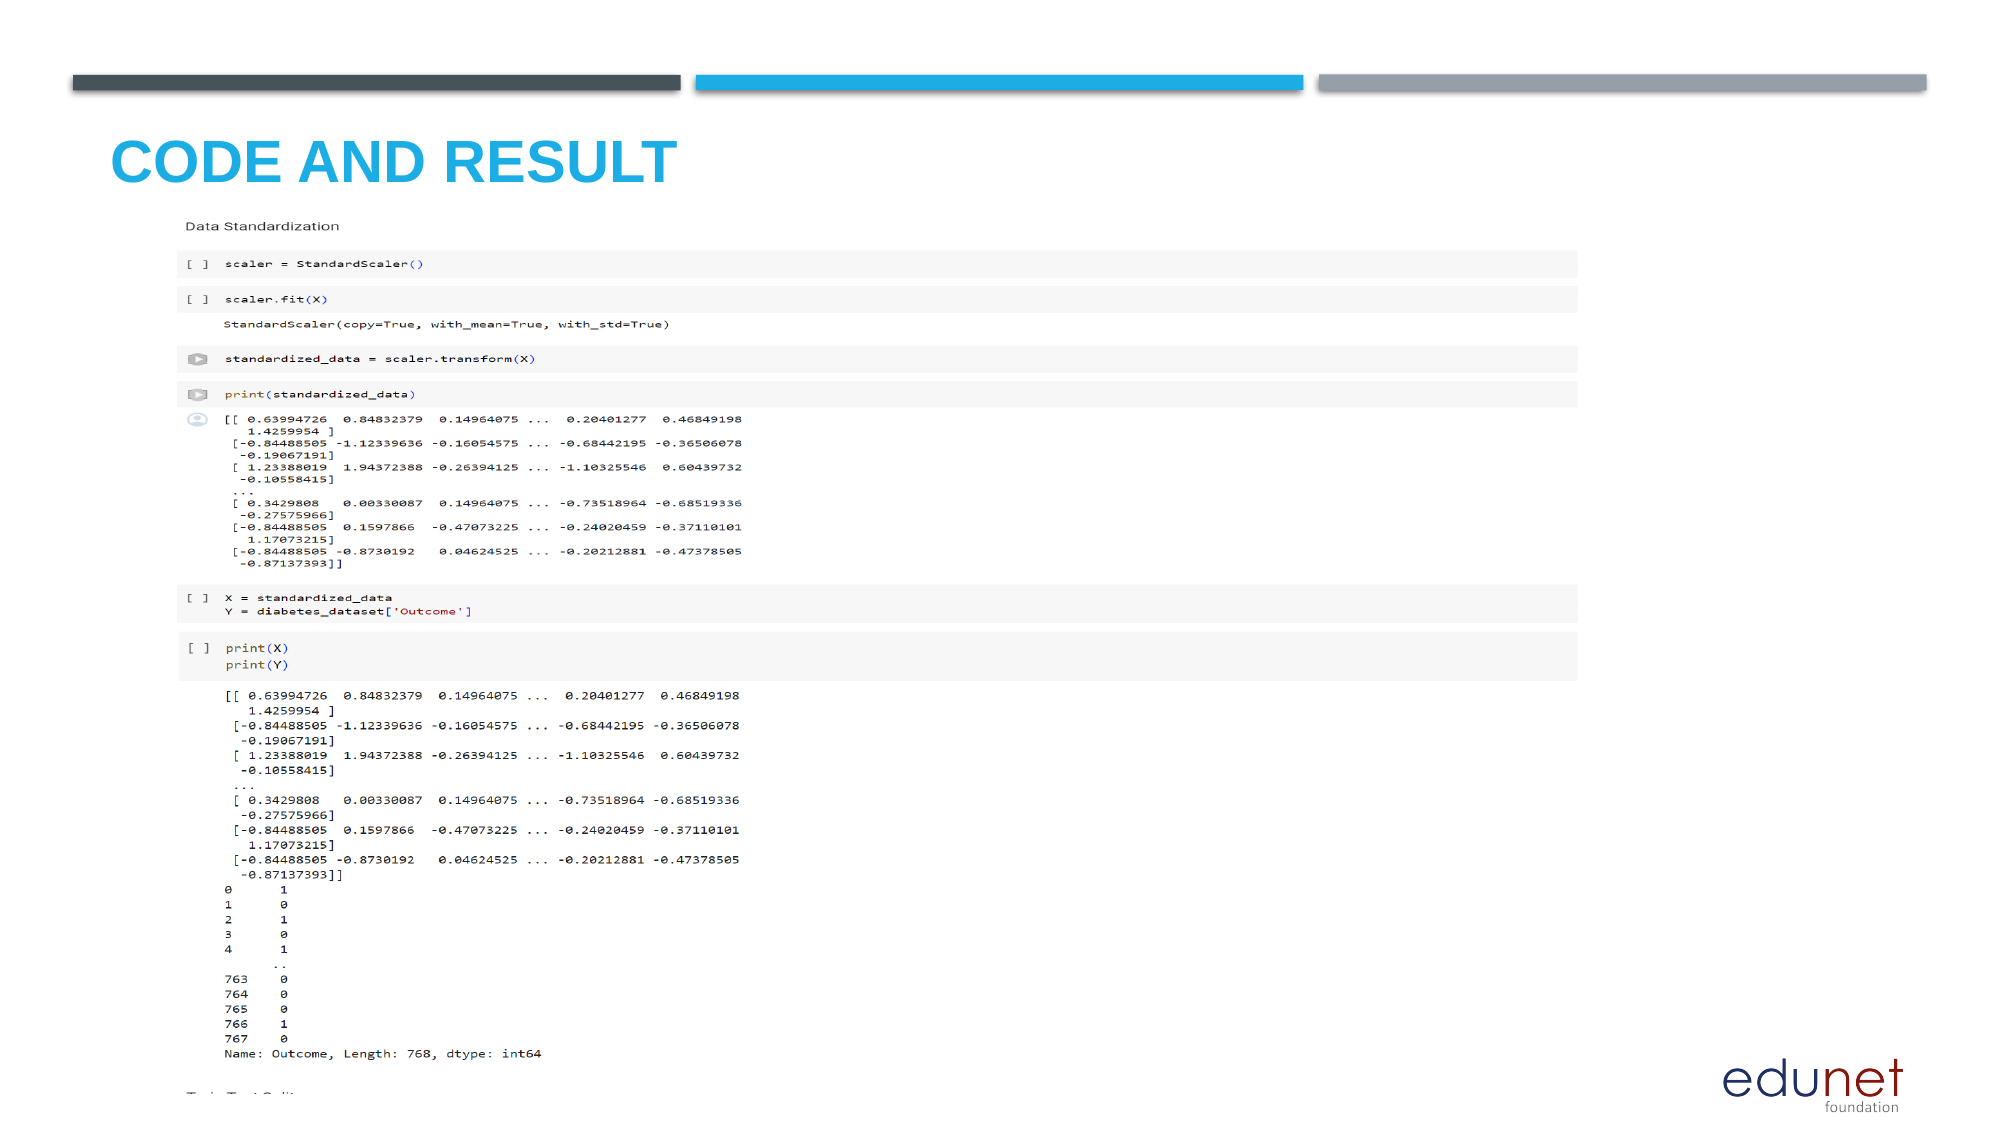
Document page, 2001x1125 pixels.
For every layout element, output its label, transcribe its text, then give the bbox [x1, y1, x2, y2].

title CODE AND Result [95, 115, 1905, 203]
picture [1719, 1056, 1905, 1116]
picture [175, 623, 1578, 1095]
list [175, 212, 1578, 622]
